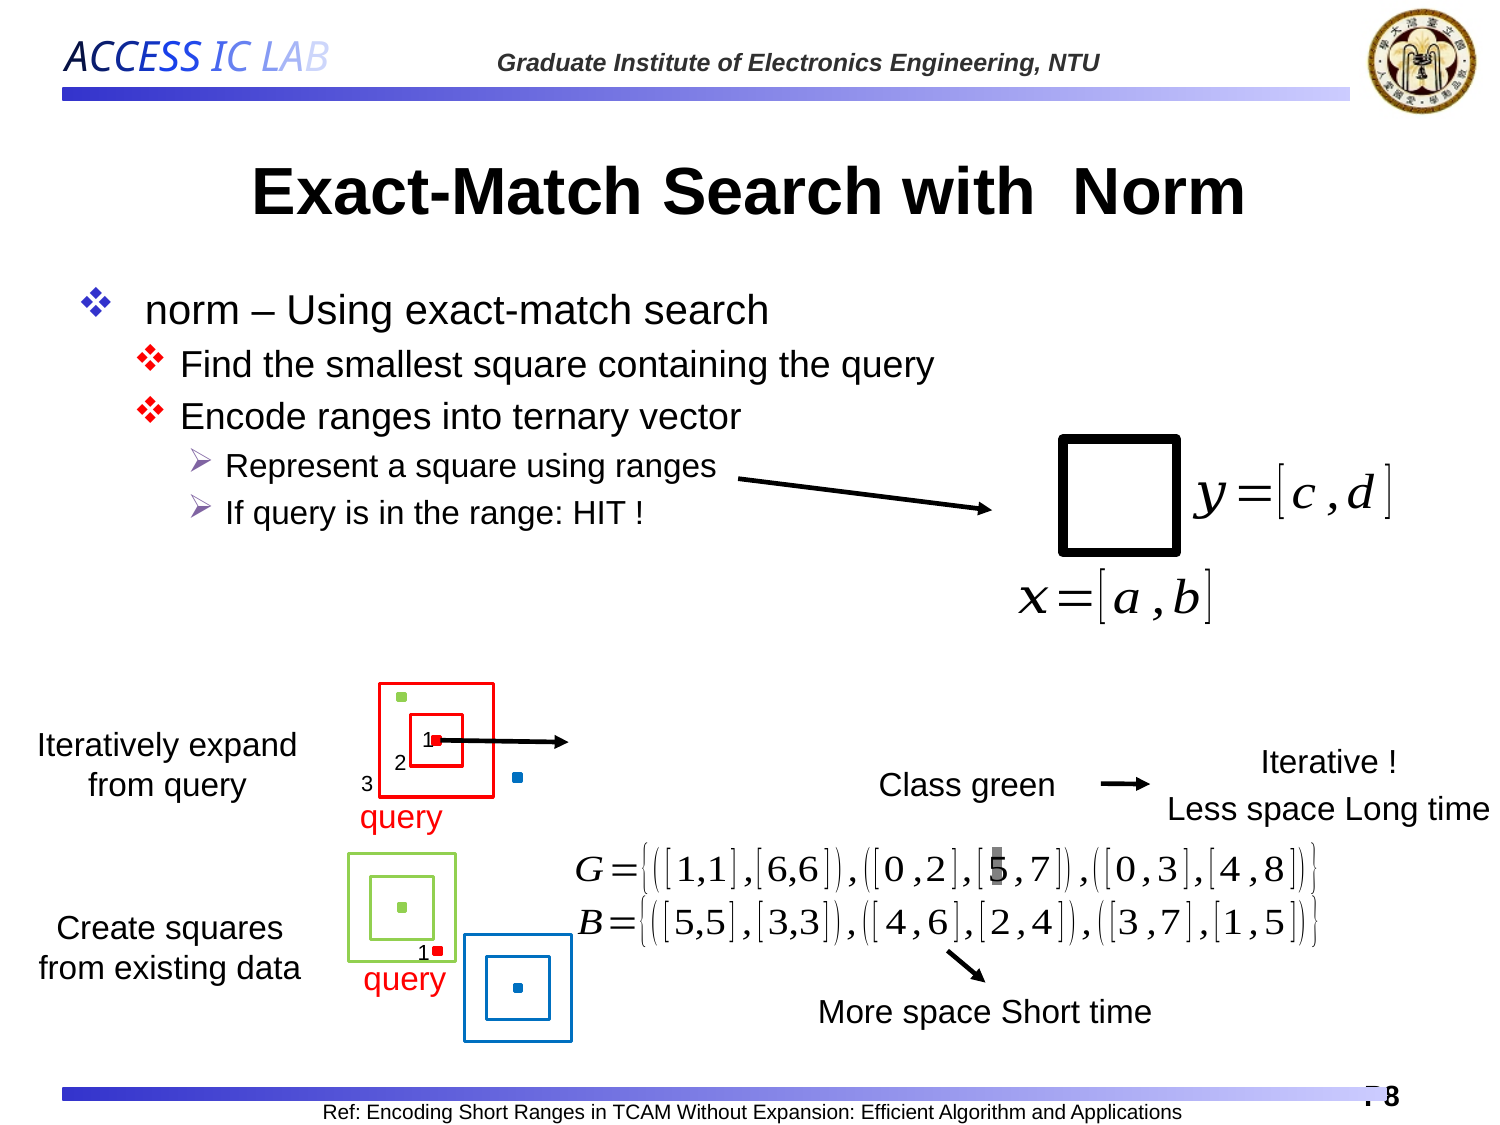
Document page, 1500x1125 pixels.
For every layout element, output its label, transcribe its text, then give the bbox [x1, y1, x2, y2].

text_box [336, 853, 573, 1043]
text_box More space Short time [769, 982, 1202, 1034]
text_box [333, 683, 522, 844]
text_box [737, 478, 993, 511]
picture [1359, 0, 1488, 125]
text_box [1014, 438, 1393, 629]
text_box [440, 739, 569, 743]
text_box [893, 840, 953, 901]
text_box Iterative ! Less space Long time [1150, 733, 1500, 836]
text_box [947, 950, 986, 983]
text_box Iteratively expand from query [19, 715, 316, 825]
text_box [977, 836, 1049, 897]
text_box Ref: Encoding Short Ranges in TCAM Without Expansion: Efficient Algorithm and Applications [0, 1091, 1500, 1125]
text_box Create squares from existing data [21, 898, 318, 1007]
